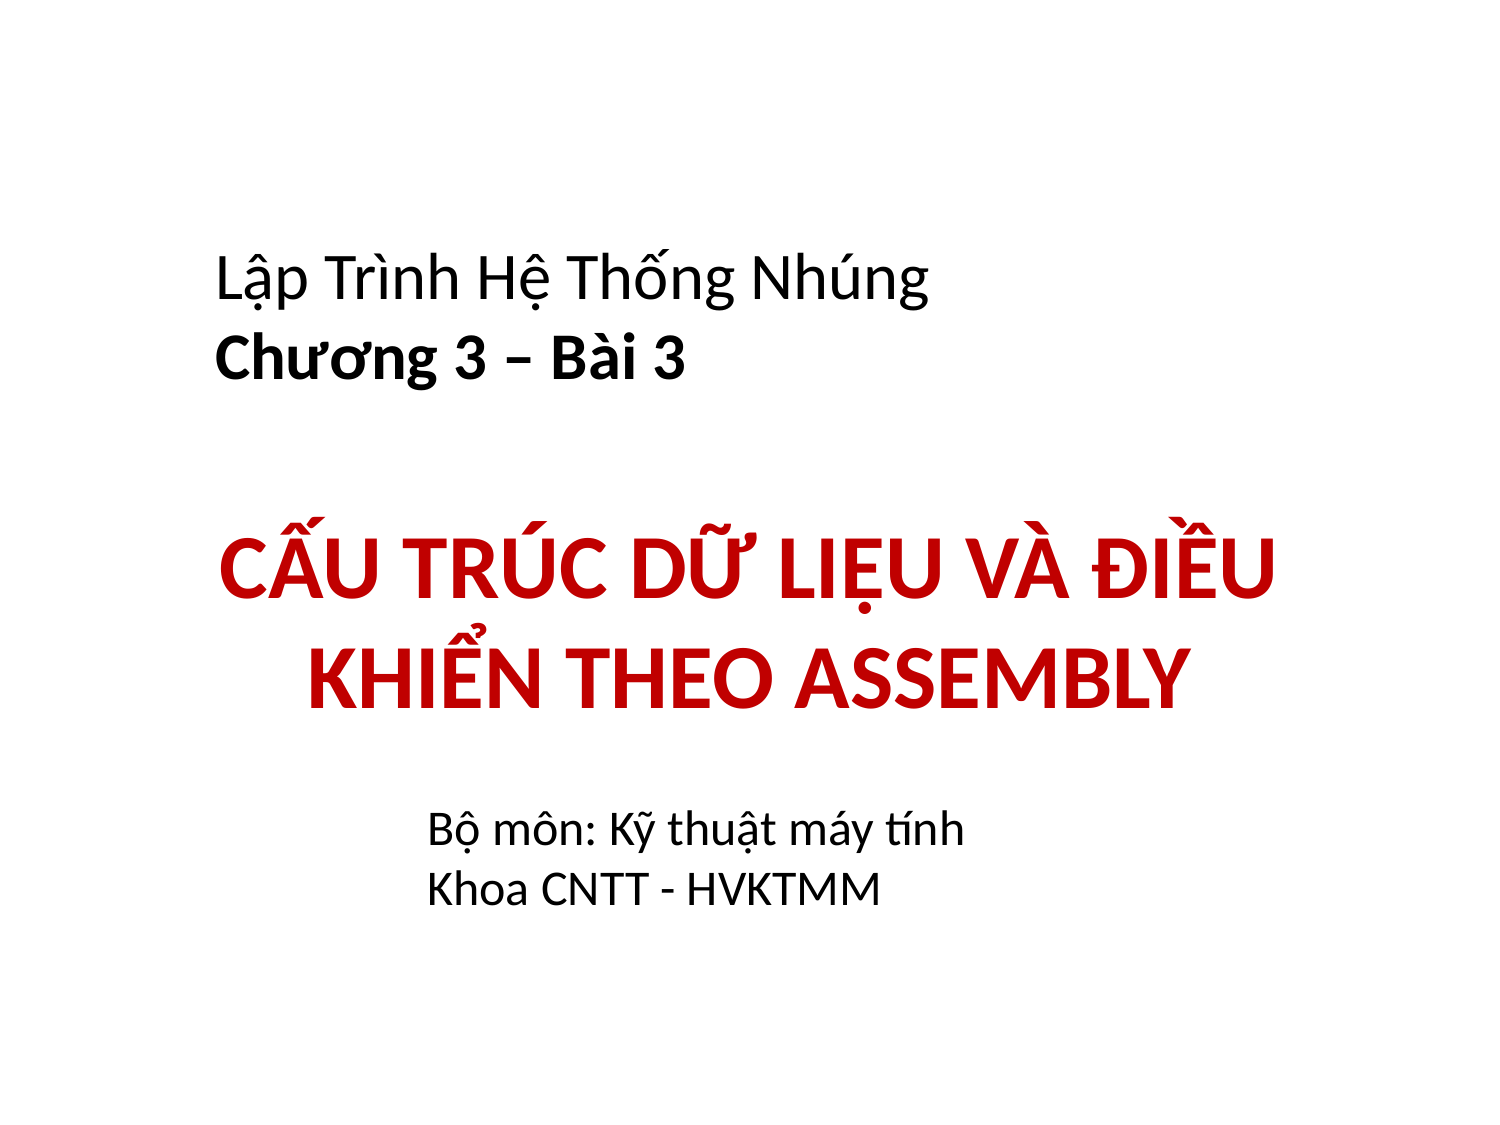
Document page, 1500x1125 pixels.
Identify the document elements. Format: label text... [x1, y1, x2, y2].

title CẤU TRÚC DỮ LIỆU VÀ ĐIỀU KHIỂN THEO ASSEMBLY [112, 496, 1388, 738]
text_box Bộ môn: Kỹ thuật máy tính Khoa CNTT - HVKTMM [412, 787, 1338, 1038]
text_box Lập Trình Hệ Thống Nhúng Chương 3 – Bài 3 [199, 224, 1313, 450]
